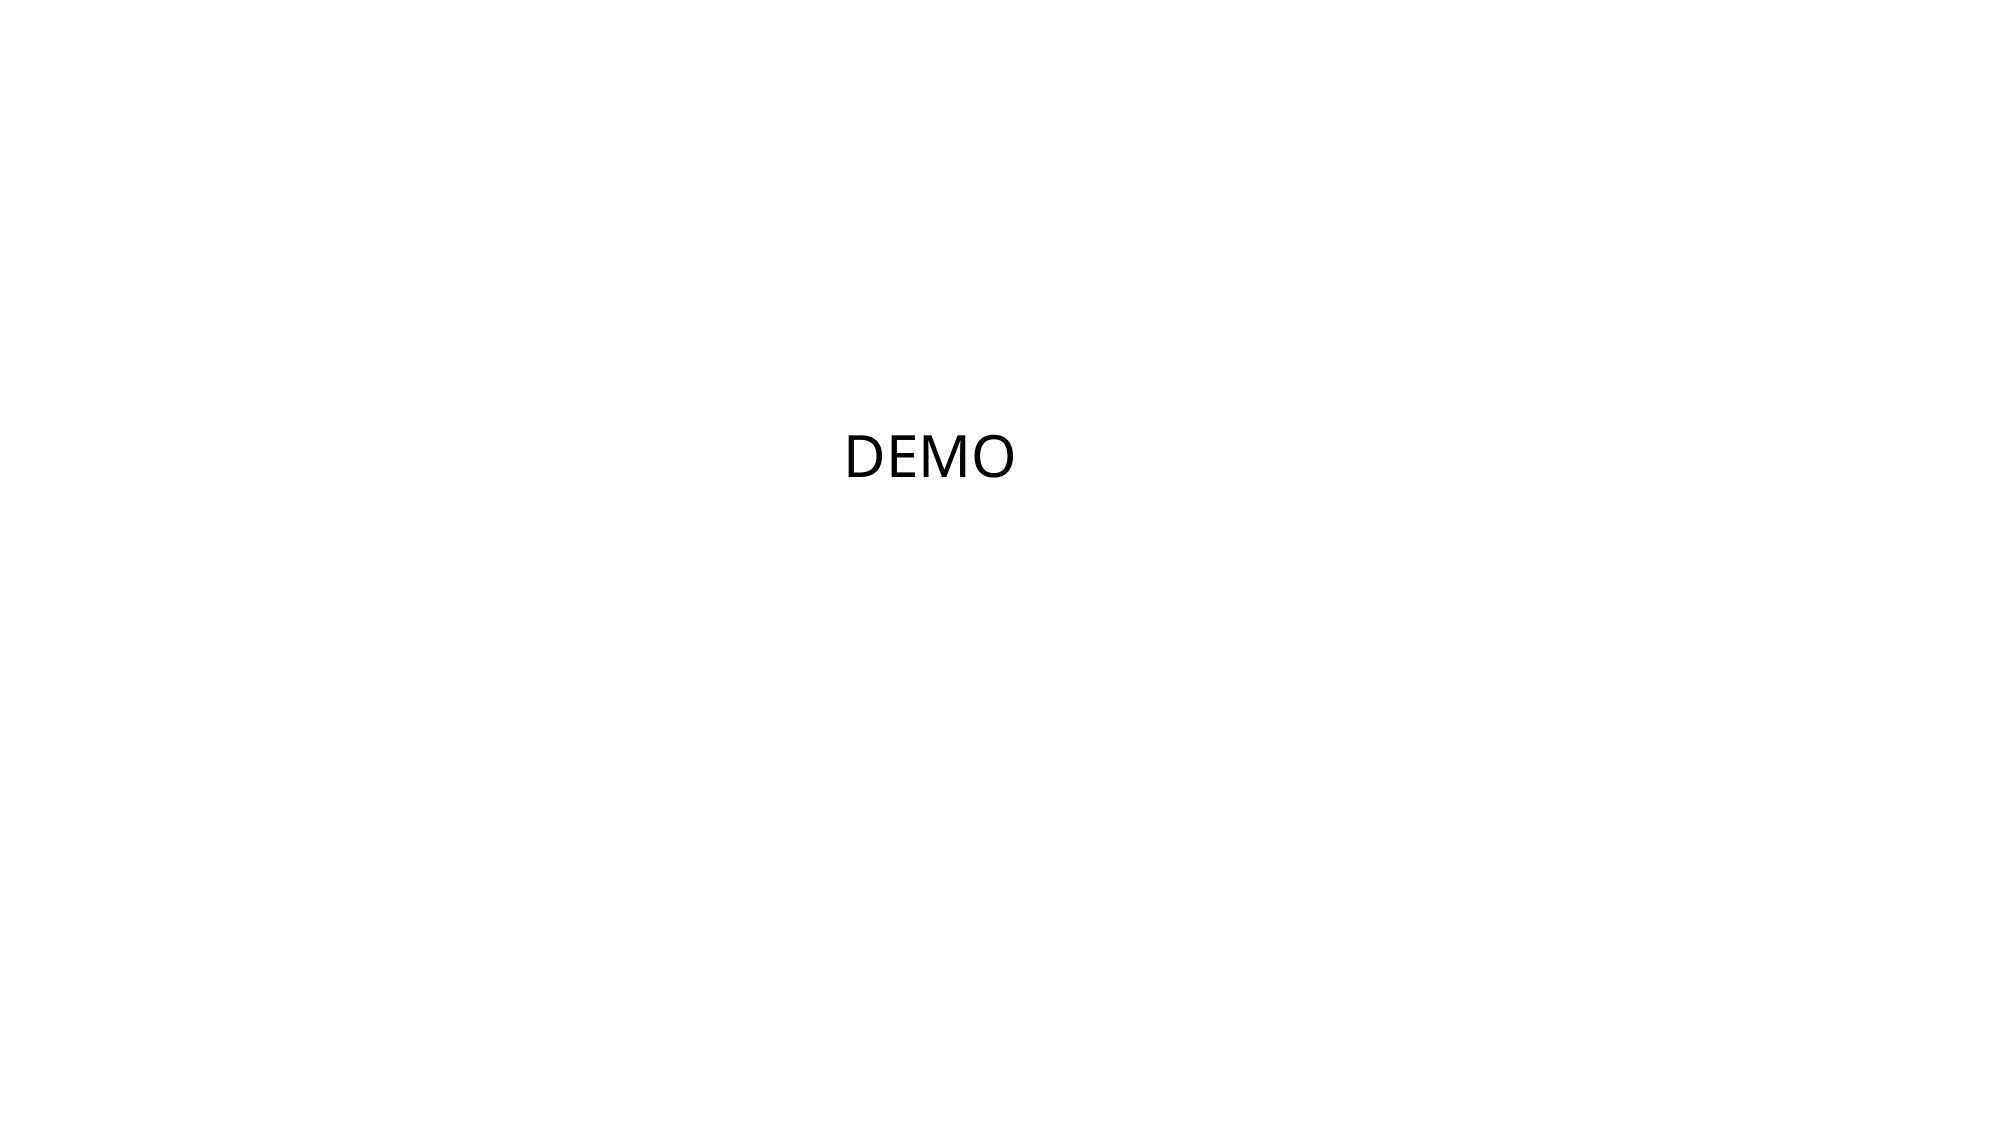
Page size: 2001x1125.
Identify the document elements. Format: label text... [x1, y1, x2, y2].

list DEMO [67, 419, 1793, 508]
